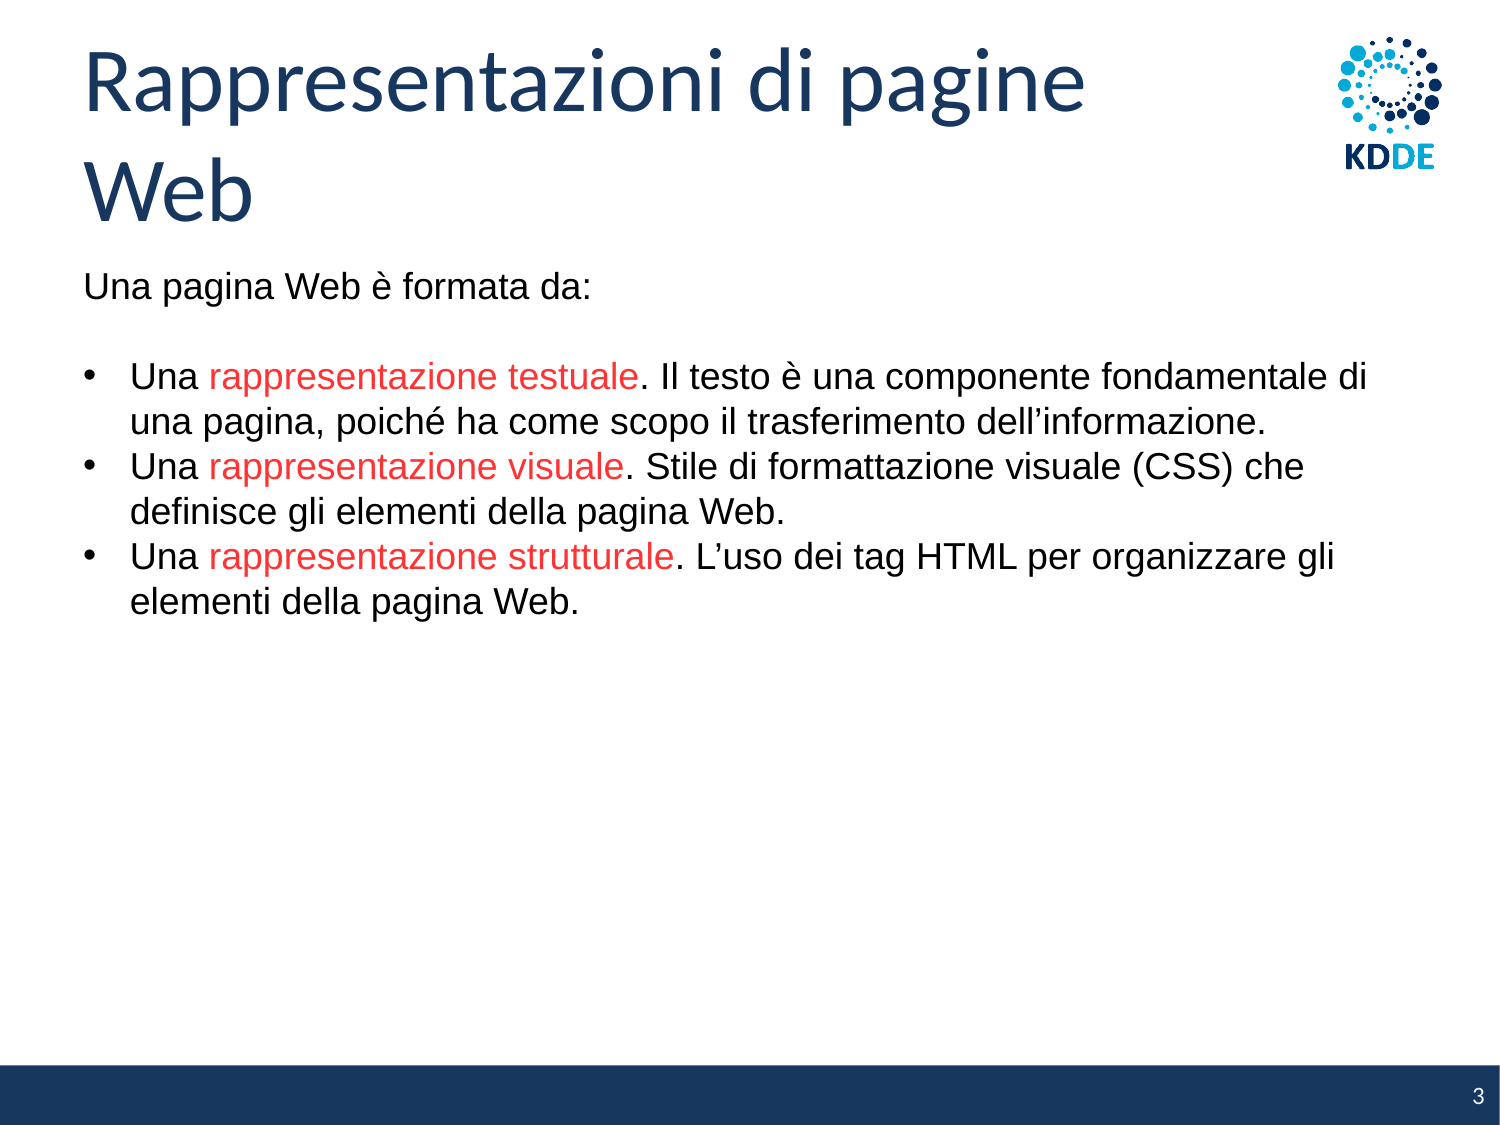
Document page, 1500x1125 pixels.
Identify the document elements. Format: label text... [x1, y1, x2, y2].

text_box Una pagina Web è formata da: Una rappresentazione testuale. Il testo è una componente fondamentale di una pagina, poiché ha come scopo il trasferimento dell’informazione. Una rappresentazione visuale. Stile di formattazione visuale (CSS) che definisce gli elementi della pagina Web. Una rappresentazione strutturale. L’uso dei tag HTML per organizzare gli elementi della pagina Web. [68, 254, 1429, 947]
text_box Rappresentazioni di pagine Web [68, 36, 1252, 223]
text_box 3 [1149, 1065, 1500, 1125]
picture [1337, 36, 1443, 171]
